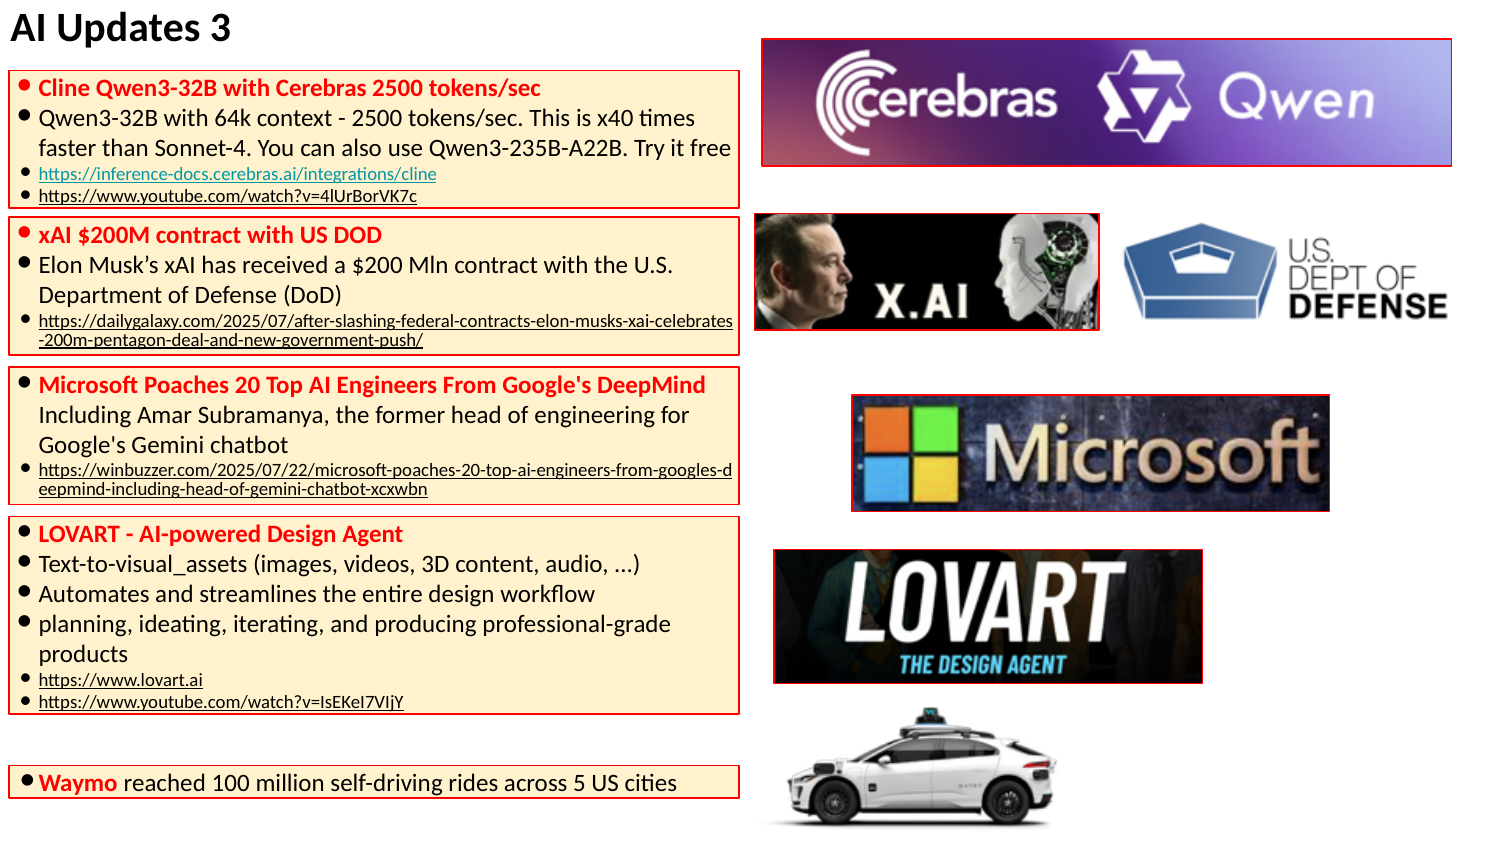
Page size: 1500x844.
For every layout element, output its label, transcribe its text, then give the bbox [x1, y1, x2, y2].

text_box Waymo reached 100 million self-driving rides across 5 US cities [9, 765, 740, 799]
text_box LOVART - AI-powered Design Agent Text-to-visual_assets (images, videos, 3D content, audio, ...) Automates and streamlines the entire design workflow planning, ideating, iterating, and producing professional-grade products https://www.lovart.ai https://www.youtube.com/watch?v=IsEKeI7VIjY [9, 516, 740, 715]
picture [774, 549, 1202, 684]
picture [755, 707, 1058, 835]
picture [762, 39, 1451, 166]
text_box AI Updates 3 [9, 0, 740, 52]
picture [755, 214, 1099, 330]
picture [852, 395, 1329, 511]
text_box Microsoft Poaches 20 Top AI Engineers From Google's DeepMind Including Amar Subramanya, the former head of engineering for Google's Gemini chatbot https://winbuzzer.com/2025/07/22/microsoft-poaches-20-top-ai-engineers-from-googles-deepmind-including-head-of-gemini-chatbot-xcxwbn [9, 366, 740, 505]
text_box Cline Qwen3-32B with Cerebras 2500 tokens/sec Qwen3-32B with 64k context - 2500 tokens/sec. This is x40 times faster than Sonnet-4. You can also use Qwen3-235B-A22B. Try it free https://inference-docs.cerebras.ai/integrations/cline https://www.youtube.com/watch?v=4lUrBorVK7c [9, 70, 740, 209]
text_box xAI $200M contract with US DOD Elon Musk’s xAI has received a $200 Mln contract with the U.S. Department of Defense (DoD) https://dailygalaxy.com/2025/07/after-slashing-federal-contracts-elon-musks-xai-celebrates-200m-pentagon-deal-and-new-government-push/ [9, 217, 740, 355]
picture [1117, 217, 1452, 327]
